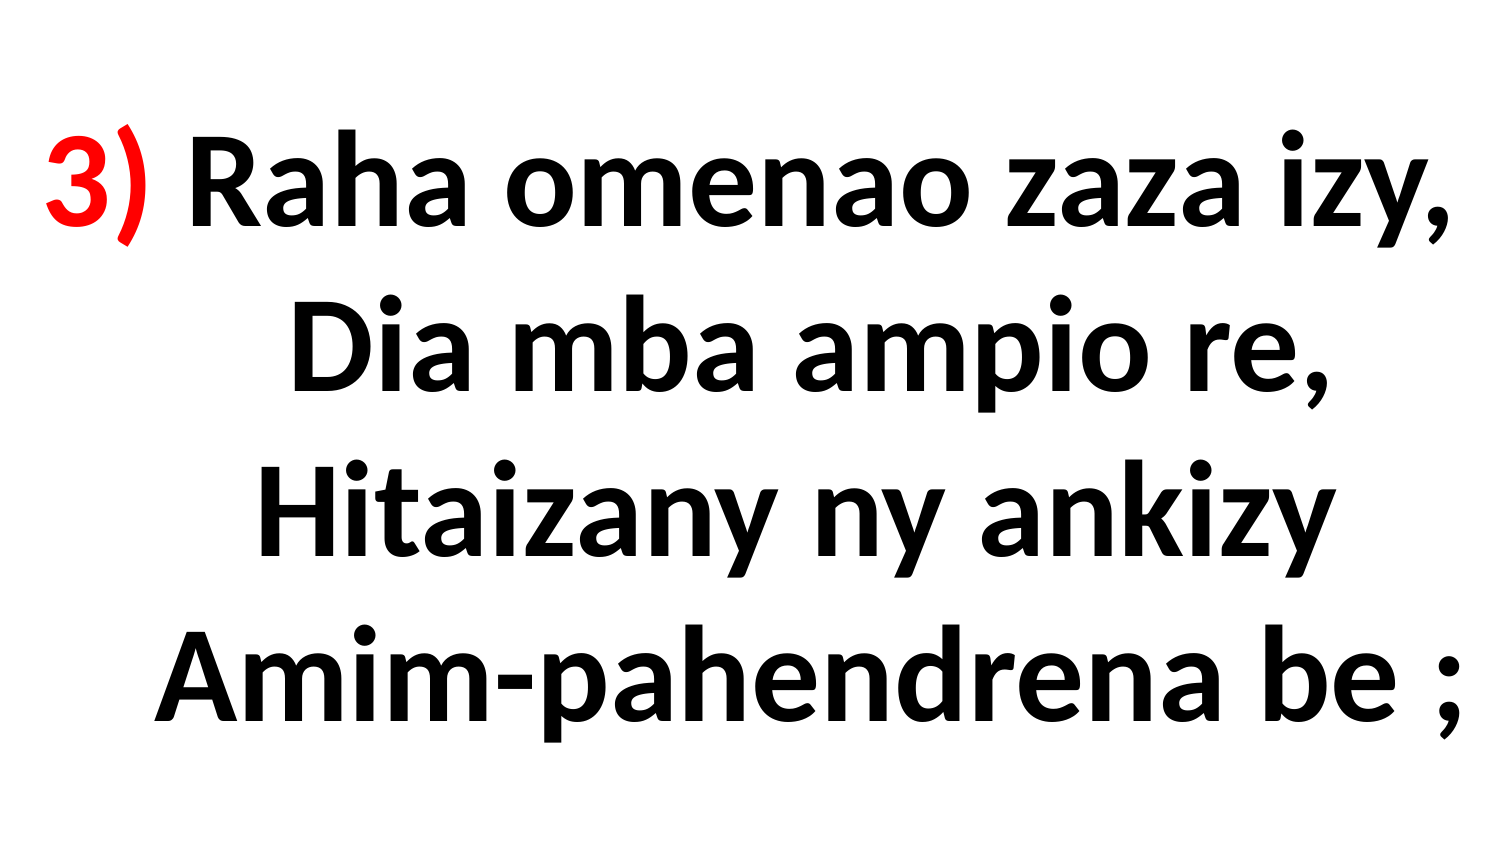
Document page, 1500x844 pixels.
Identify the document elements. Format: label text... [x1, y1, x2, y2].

title 3) Raha omenao zaza izy, Dia mba ampio re, Hitaizany ny ankizy Amim-pahendrena be ; [0, 333, 1500, 505]
